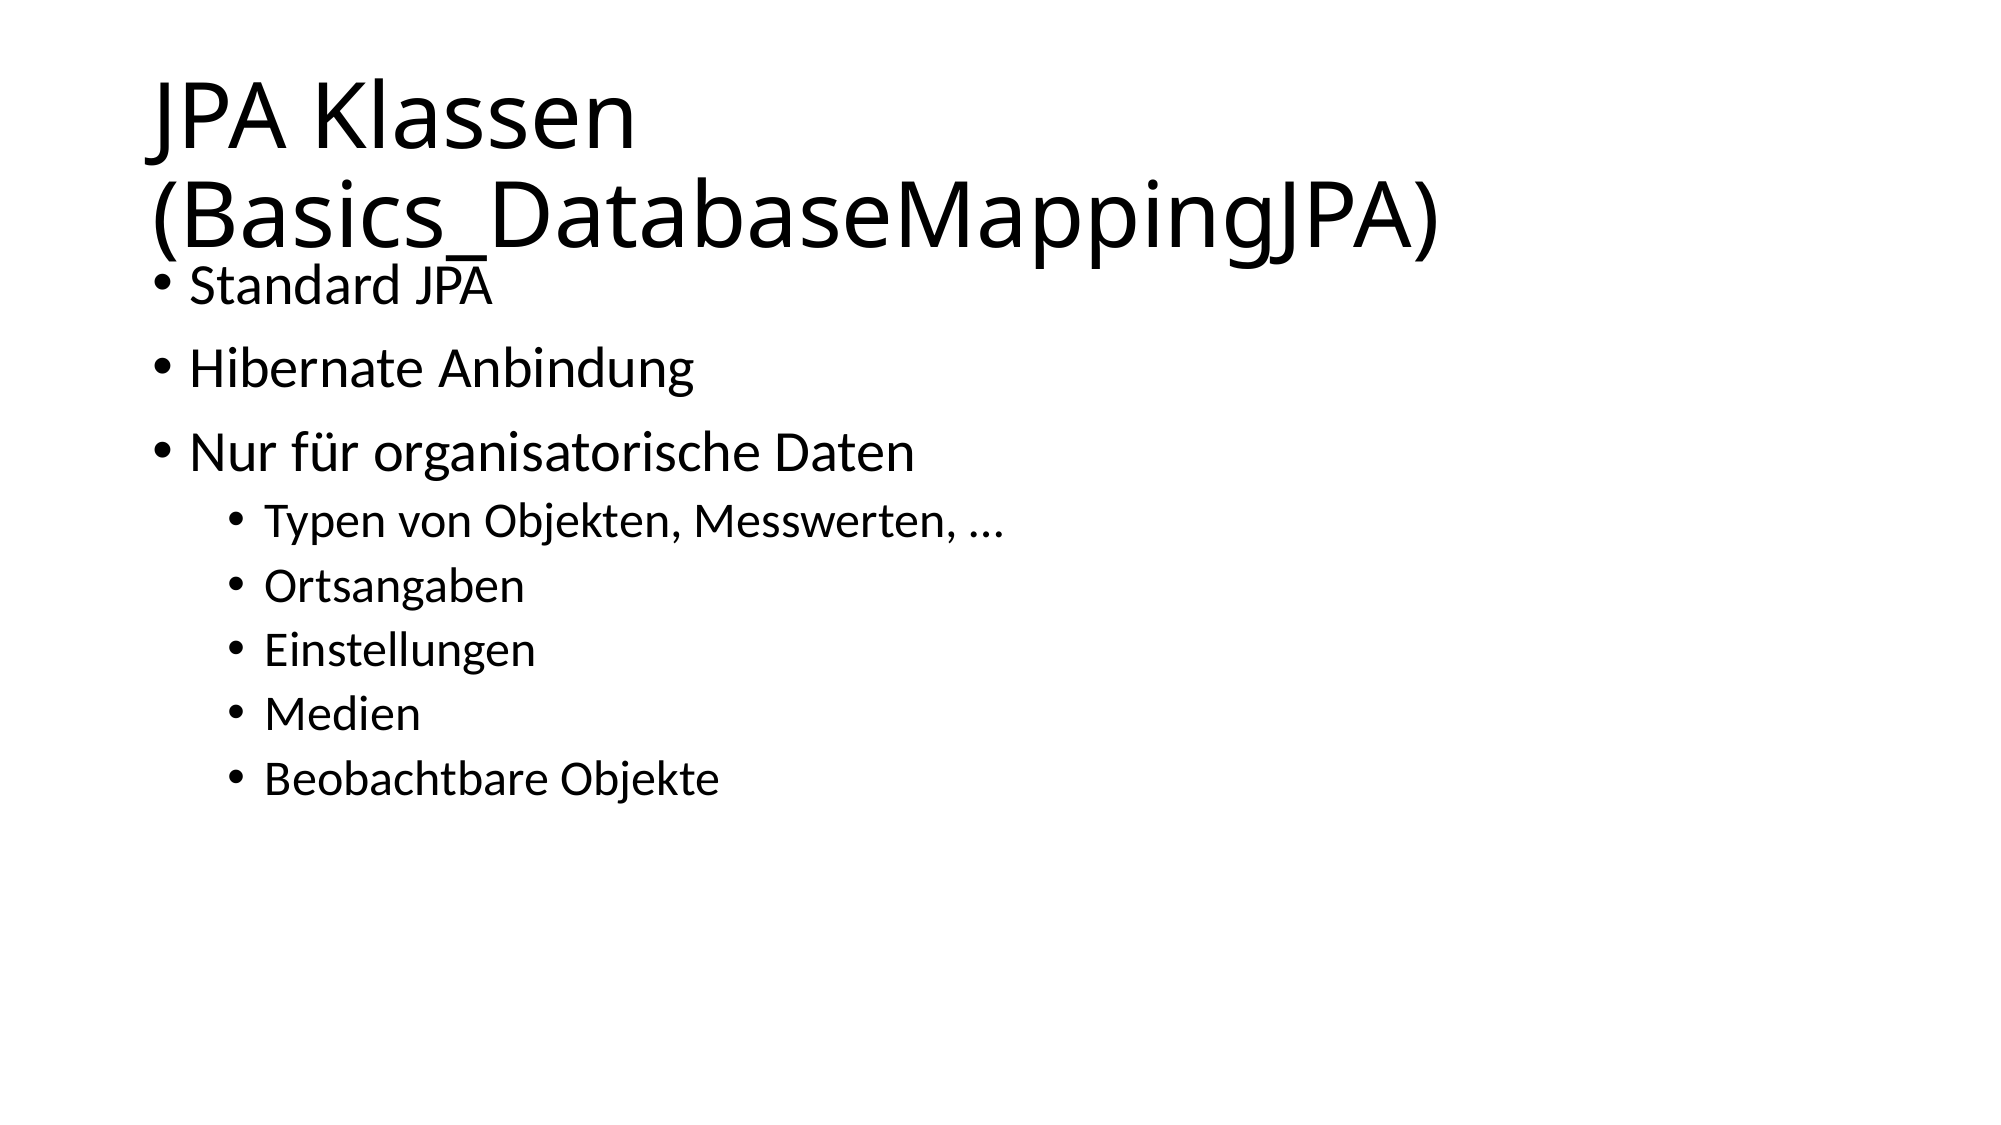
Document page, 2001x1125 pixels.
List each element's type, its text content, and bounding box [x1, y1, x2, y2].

title JPA Klassen (Basics_DatabaseMappingJPA) [137, 59, 1863, 246]
list Standard JPA Hibernate Anbindung Nur für organisatorische Daten Typen von Objekten, Messwerten, … Ortsangaben Einstellungen Medien Beobachtbare Objekte [137, 246, 1863, 961]
